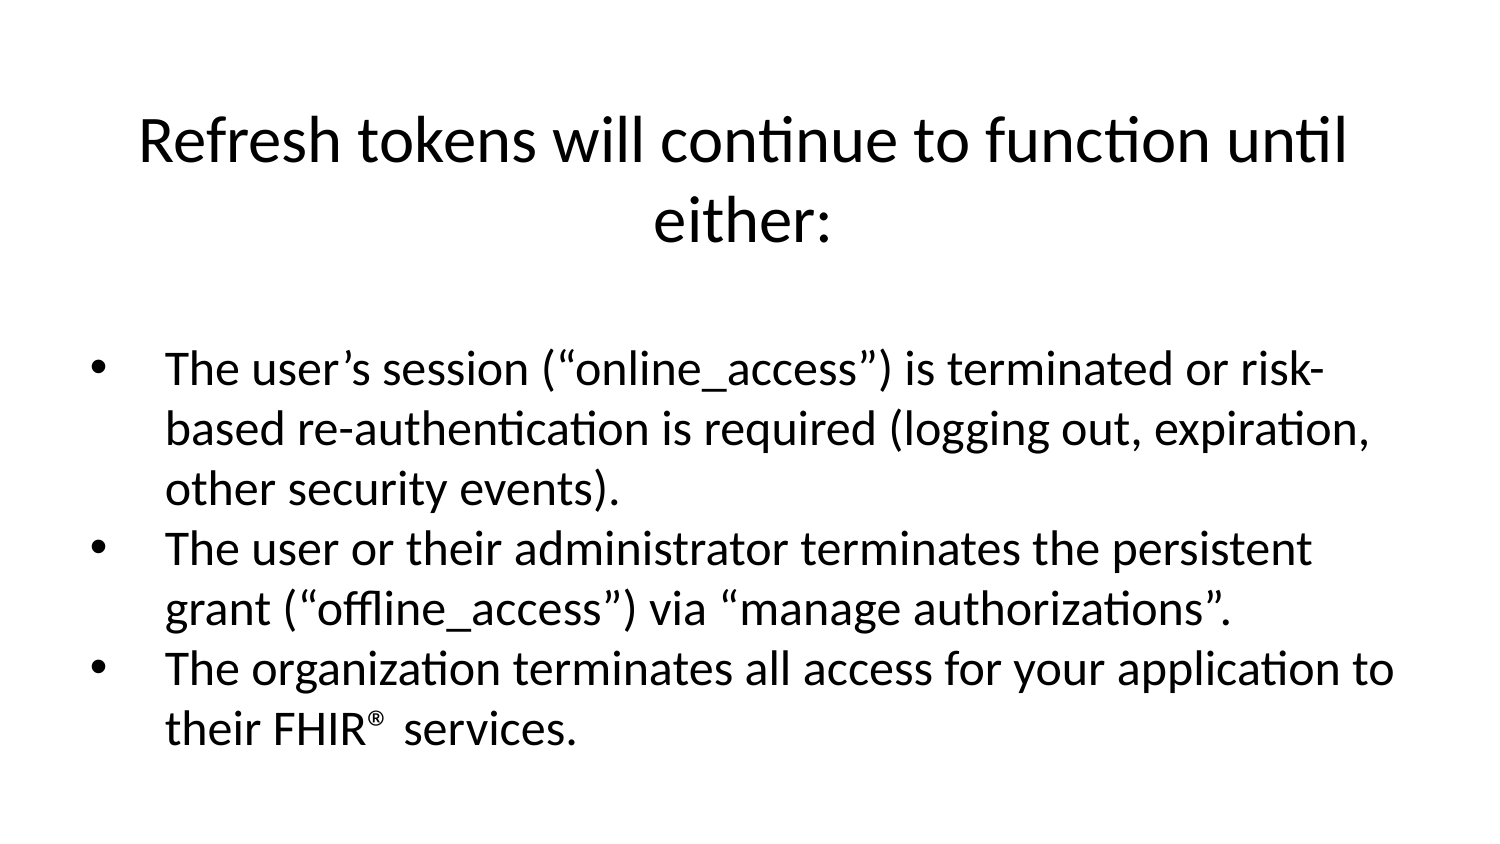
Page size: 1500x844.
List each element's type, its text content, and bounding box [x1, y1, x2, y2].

text_box Refresh tokens will continue to function until either: The user’s session (“online_access”) is terminated or risk-based re-authentication is required (logging out, expiration, other security events). The user or their administrator terminates the persistent grant (“offline_access”) via “manage authorizations”. The organization terminates all access for your application to their FHIR® services. [74, 88, 1413, 764]
